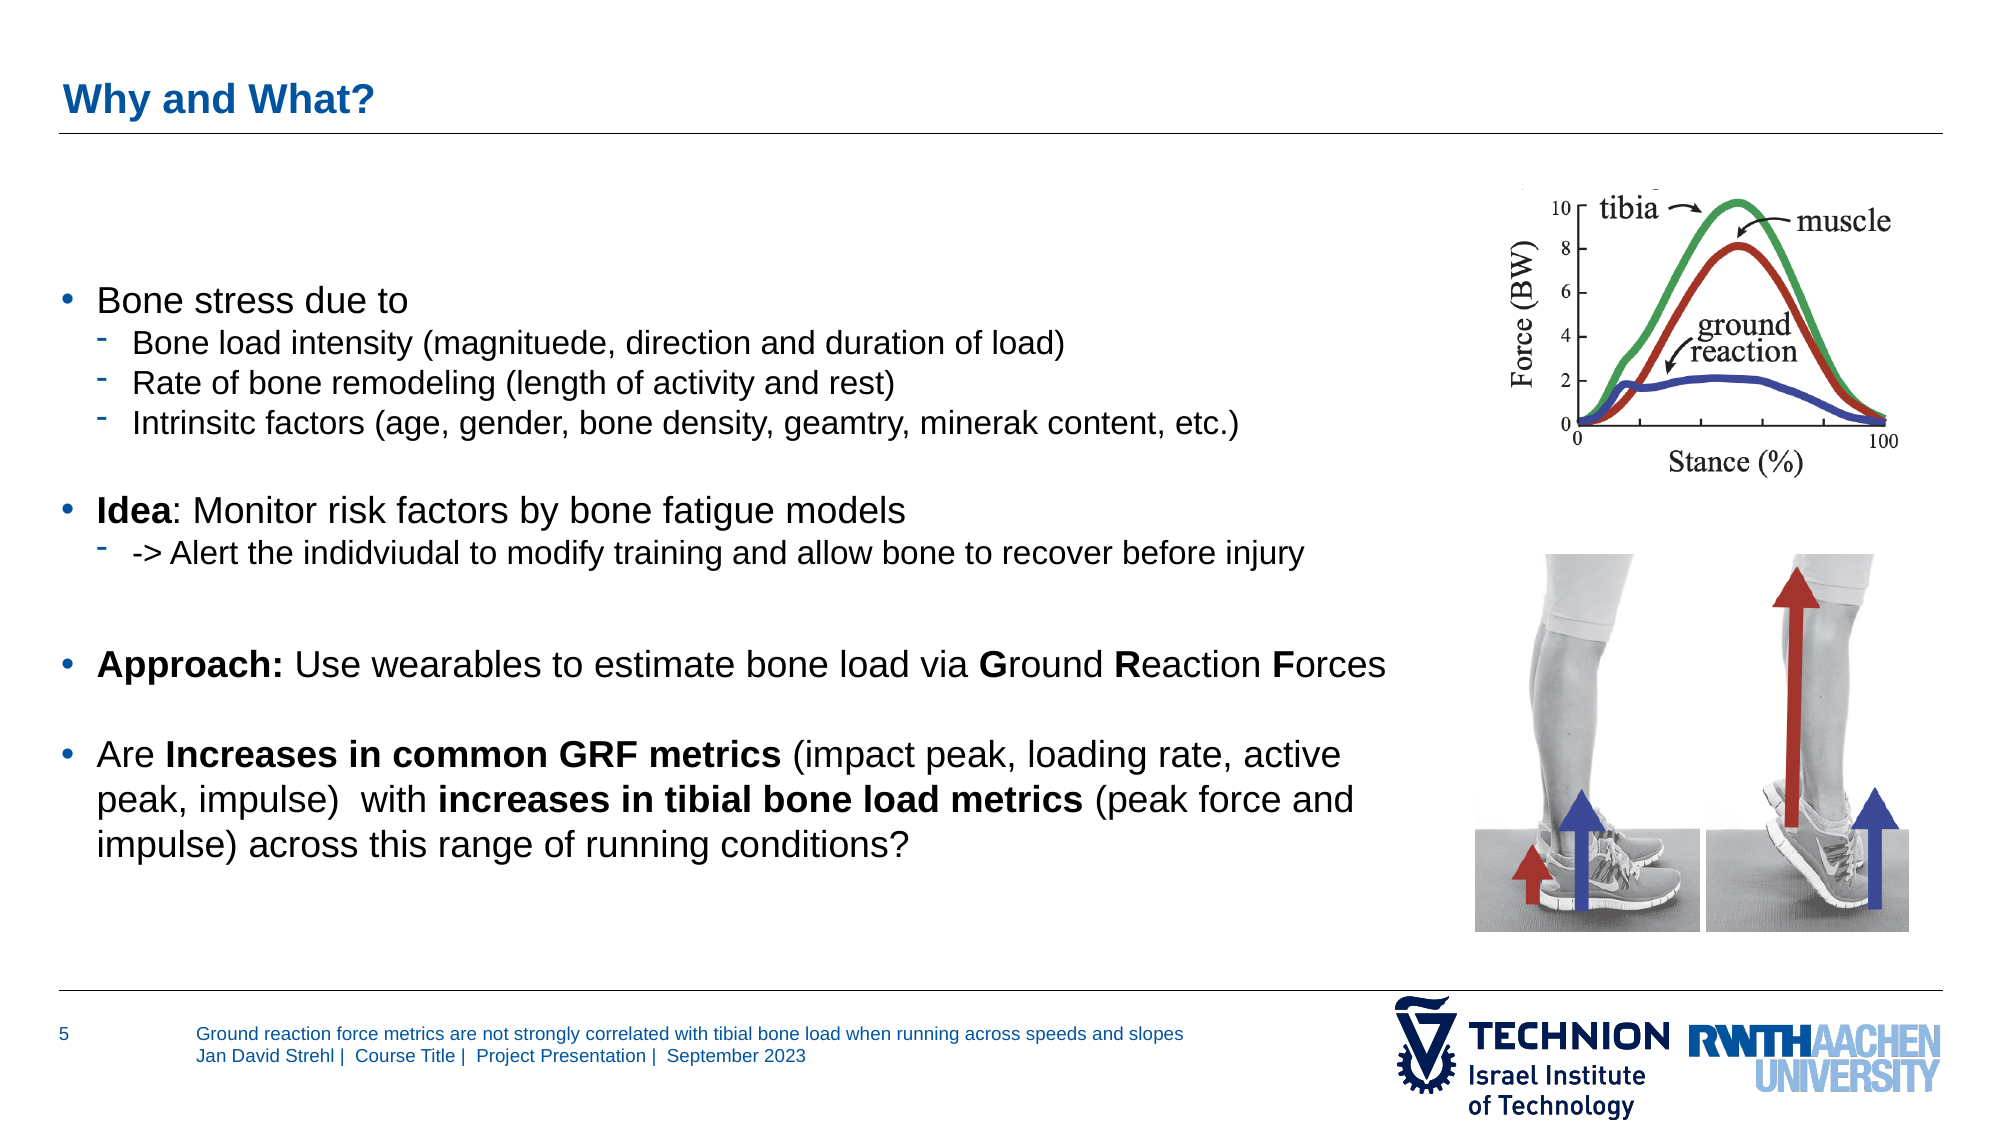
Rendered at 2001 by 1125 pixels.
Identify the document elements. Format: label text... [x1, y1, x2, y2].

list Bone stress due to Bone load intensity (magnituede, direction and duration of load) Rate of bone remodeling (length of activity and rest) Intrinsitc factors (age, gender, bone density, geamtry, minerak content, etc.) Idea: Monitor risk factors by bone fatigue models -> Alert the indidviudal to modify training and allow bone to recover before injury Approach: Use wearables to estimate bone load via Ground Reaction Forces Are Increases in common GRF metrics (impact peak, loading rate, active peak, impulse) with increases in tibial bone load metrics (peak force and impulse) across this range of running conditions? [61, 276, 1392, 961]
picture [1492, 189, 1904, 479]
picture [1475, 545, 1922, 934]
title Why and What? [63, 33, 1947, 123]
picture [1395, 991, 1961, 1125]
